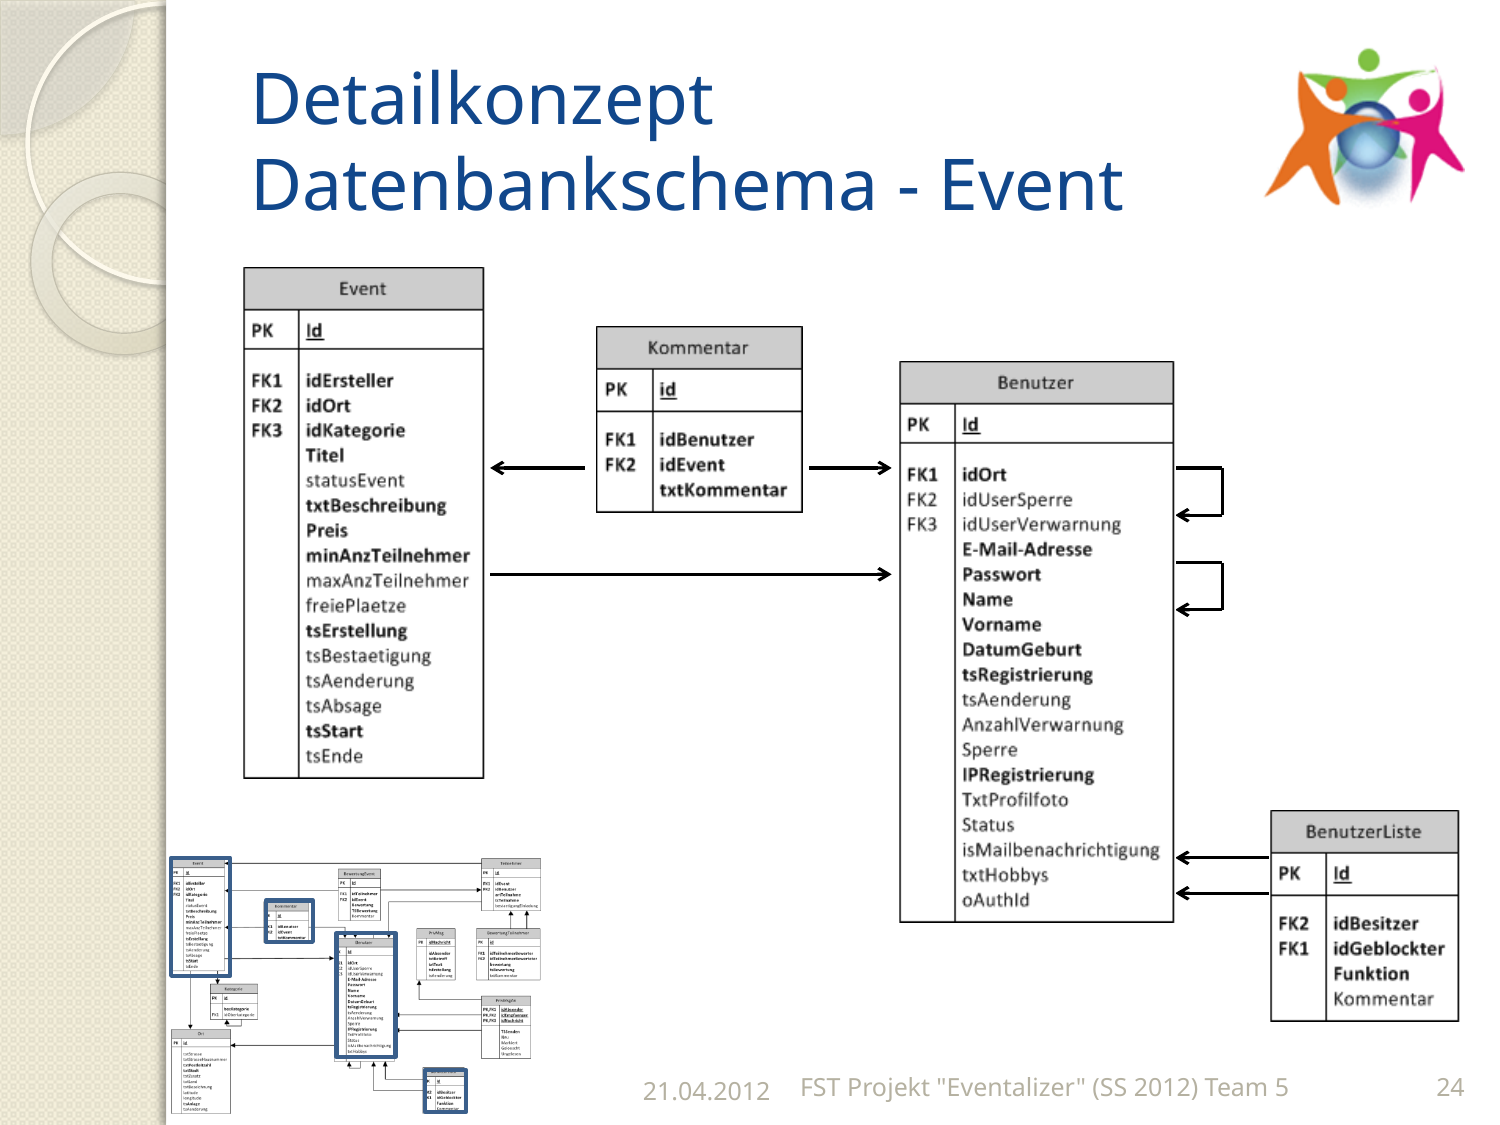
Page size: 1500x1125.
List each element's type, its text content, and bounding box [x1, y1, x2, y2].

picture [170, 857, 542, 1114]
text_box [1183, 467, 1223, 516]
title Detailkonzept Datenbankschema - Event [235, 45, 1466, 233]
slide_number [548, 1034, 785, 1113]
slide_number 24 [1413, 1034, 1488, 1113]
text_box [1183, 562, 1223, 610]
picture [898, 361, 1176, 923]
picture [596, 326, 803, 513]
picture [241, 266, 486, 779]
footer FST Projekt "Eventalizer" (SS 2012) Team 5 [785, 1034, 1413, 1113]
picture [1269, 810, 1461, 1022]
